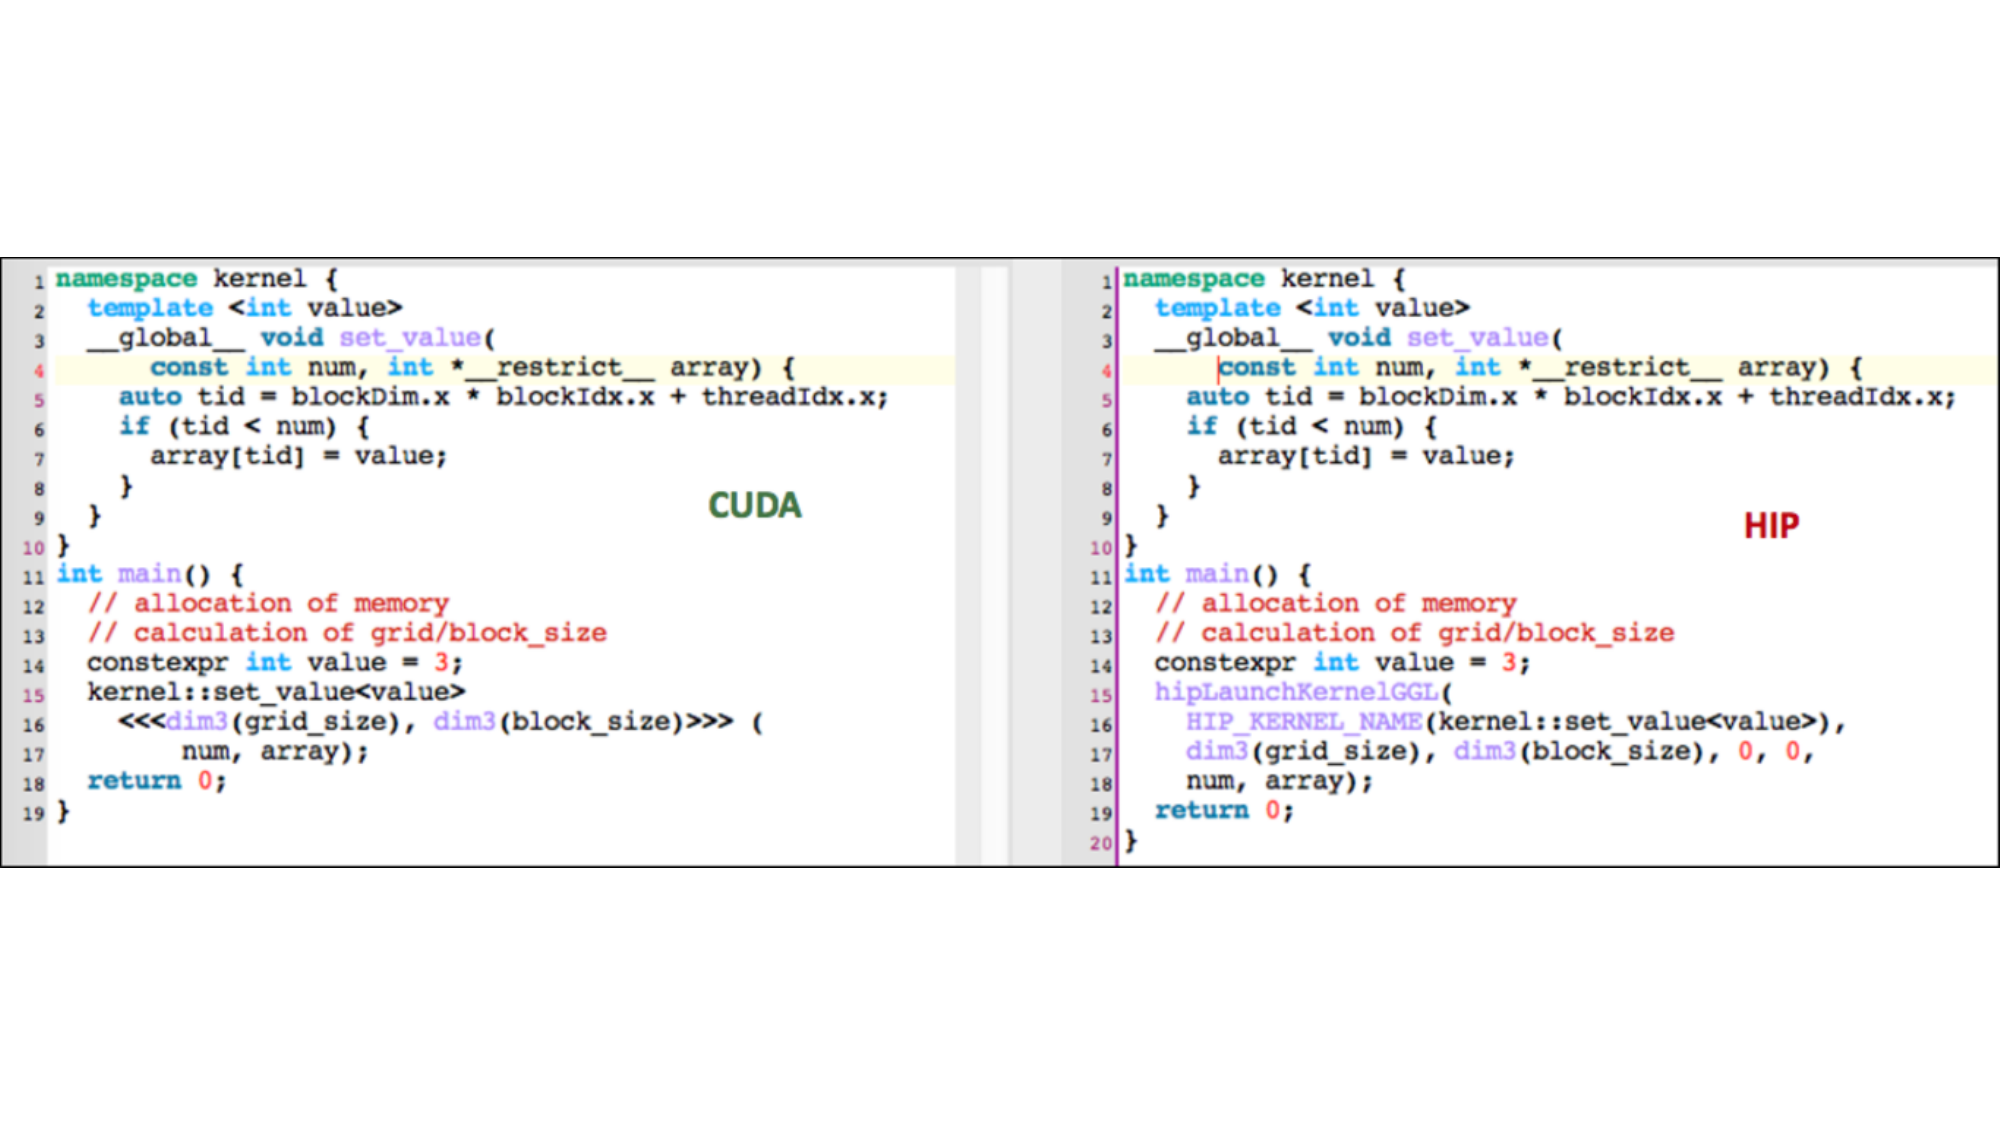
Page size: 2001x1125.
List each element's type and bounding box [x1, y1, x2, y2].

picture [0, 257, 2000, 868]
